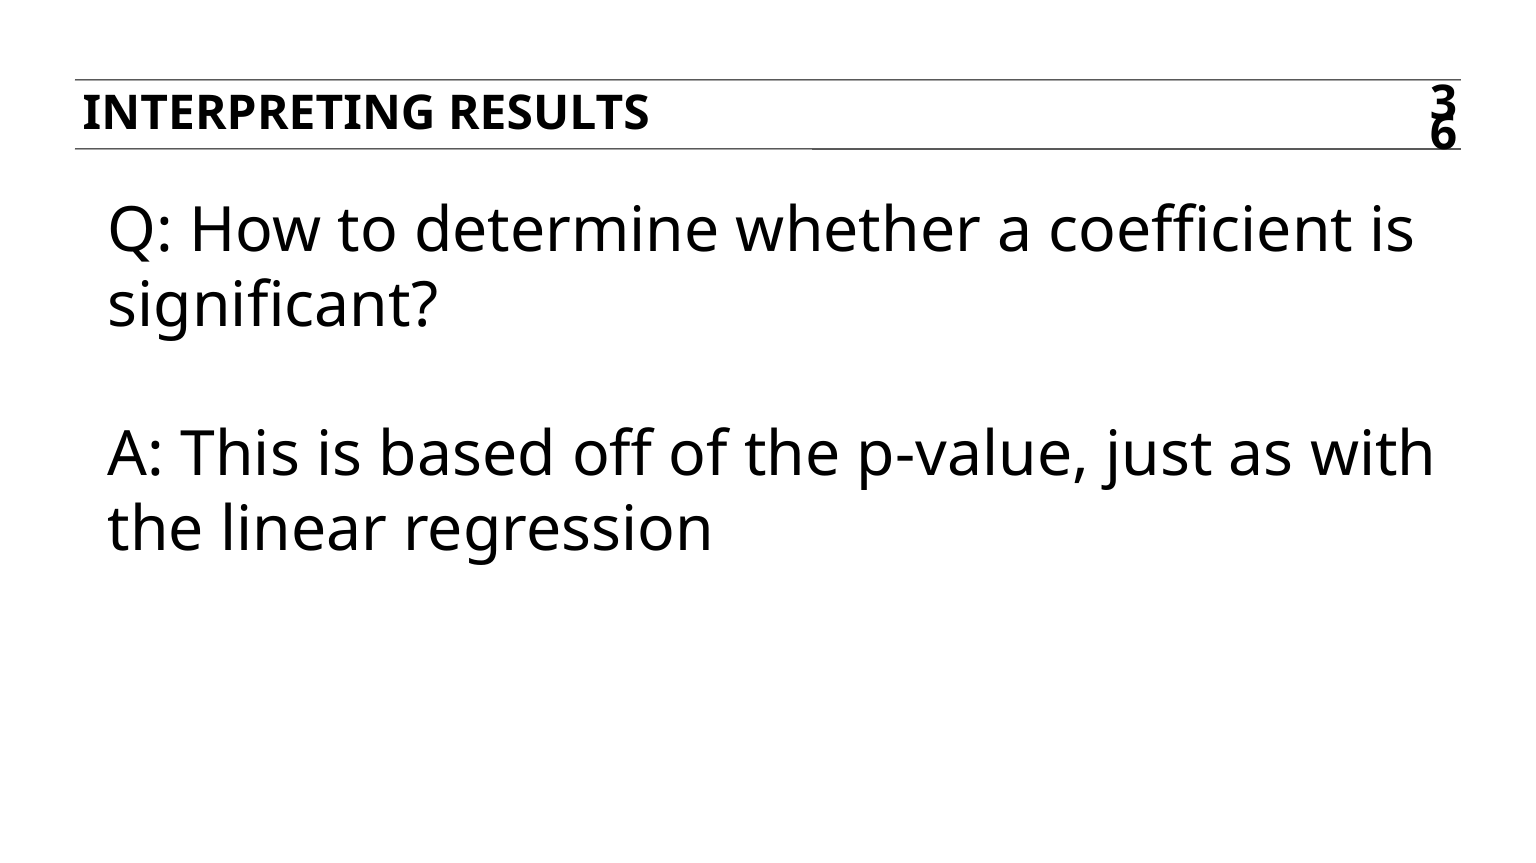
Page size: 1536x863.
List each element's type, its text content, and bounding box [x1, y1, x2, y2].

text_box Q: How to determine whether a coefficient is significant? A: This is based off of the p-value, just as with the linear regression [92, 181, 1468, 571]
list Interpreting results [67, 81, 1118, 132]
slide_number 36 [1419, 86, 1461, 138]
